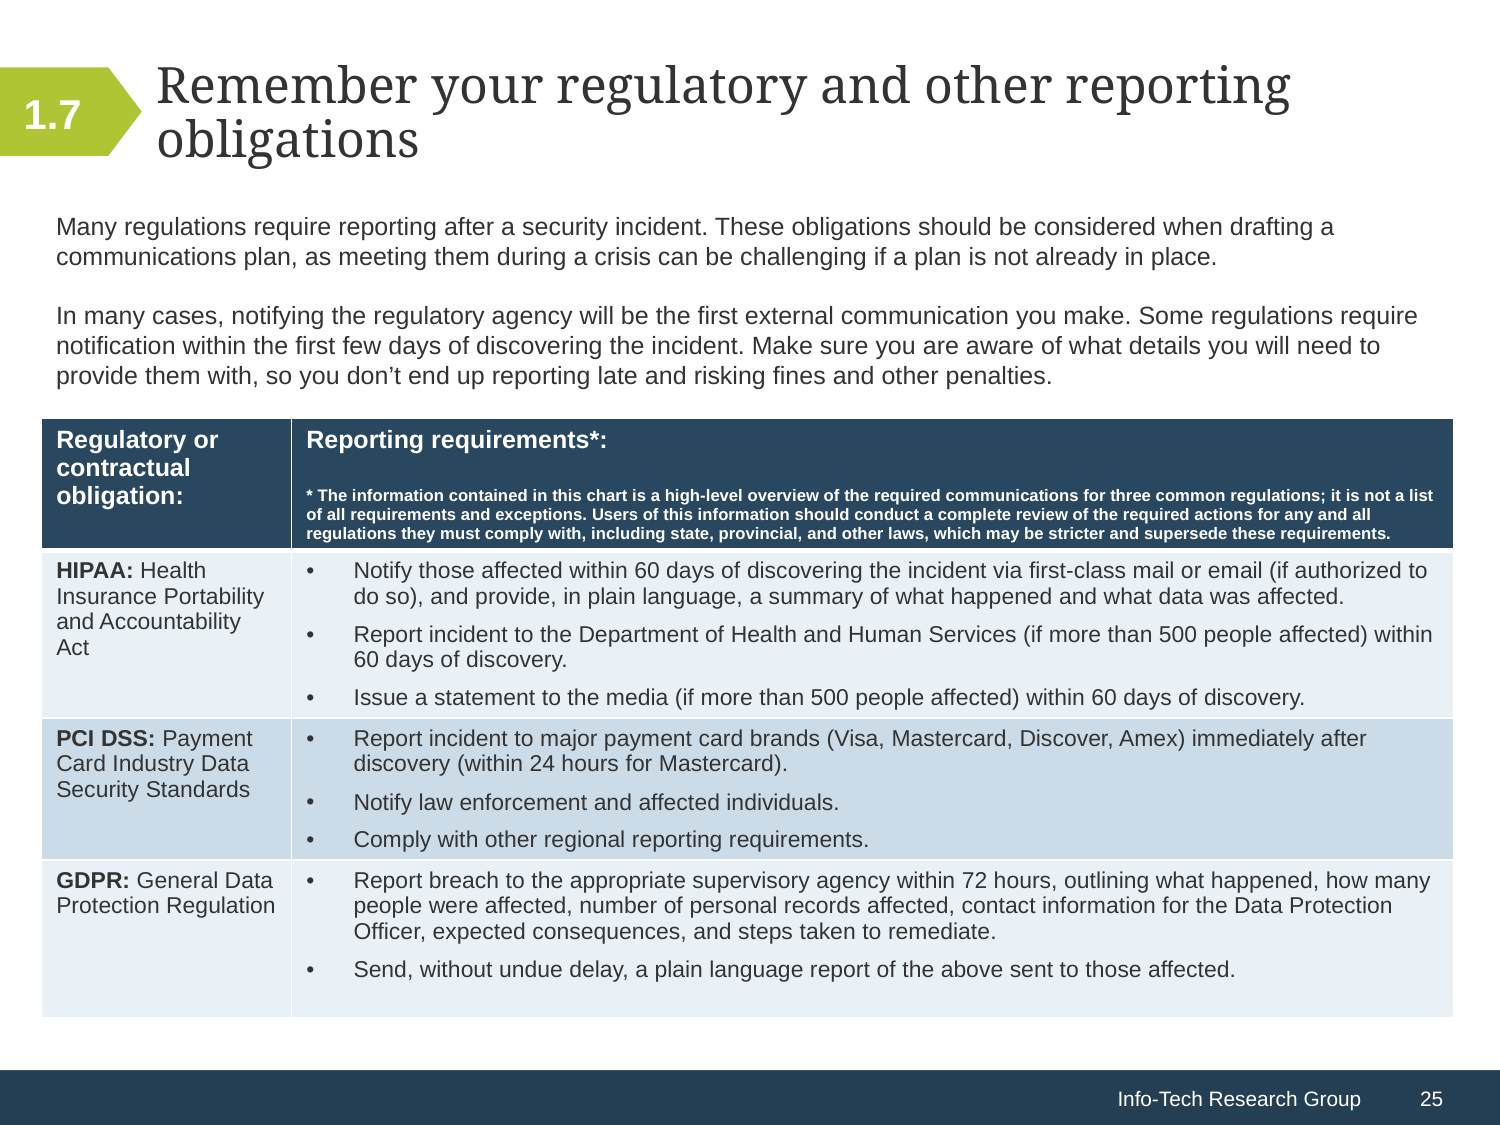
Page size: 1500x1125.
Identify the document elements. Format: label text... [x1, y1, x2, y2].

table_header Regulatory or contractual obligation: [42, 419, 291, 548]
table_header Reporting requirements*: * The information contained in this chart is a high-level overview of the required communications for three common regulations; it is not a list of all requirements and exceptions. Users of this information should conduct a complete review of the required actions for any and all regulations they must comply with, including state, provincial, and other laws, which may be stricter and supersede these requirements. [292, 419, 1453, 548]
text_box Many regulations require reporting after a security incident. These obligations should be considered when drafting a communications plan, as meeting them during a crisis can be challenging if a plan is not already in place. In many cases, notifying the regulatory agency will be the first external communication you make. Some regulations require notification within the first few days of discovering the incident. Make sure you are aware of what details you will need to provide them with, so you don’t end up reporting late and risking fines and other penalties. [41, 202, 1455, 398]
table_cell Notify those affected within 60 days of discovering the incident via first-class mail or email (if authorized to do so), and provide, in plain language, a summary of what happened and what data was affected. Report incident to the Department of Health and Human Services (if more than 500 people affected) within 60 days of discovery. Issue a statement to the media (if more than 500 people affected) within 60 days of discovery. [292, 553, 1453, 717]
table_cell Report breach to the appropriate supervisory agency within 72 hours, outlining what happened, how many people were affected, number of personal records affected, contact information for the Data Protection Officer, expected consequences, and steps taken to remediate. Send, without undue delay, a plain language report of the above sent to those affected. [292, 861, 1453, 1017]
table_cell Report incident to major payment card brands (Visa, Mastercard, Discover, Amex) immediately after discovery (within 24 hours for Mastercard). Notify law enforcement and affected individuals. Comply with other regional reporting requirements. [292, 719, 1453, 859]
table_cell HIPAA: Health Insurance Portability and Accountability Act [42, 553, 291, 717]
table_cell GDPR: General Data Protection Regulation [42, 861, 291, 1017]
title Remember your regulatory and other reporting obligations [141, 42, 1457, 185]
list 1.7 [0, 40, 106, 187]
table_cell PCI DSS: Payment Card Industry Data Security Standards [42, 719, 291, 859]
